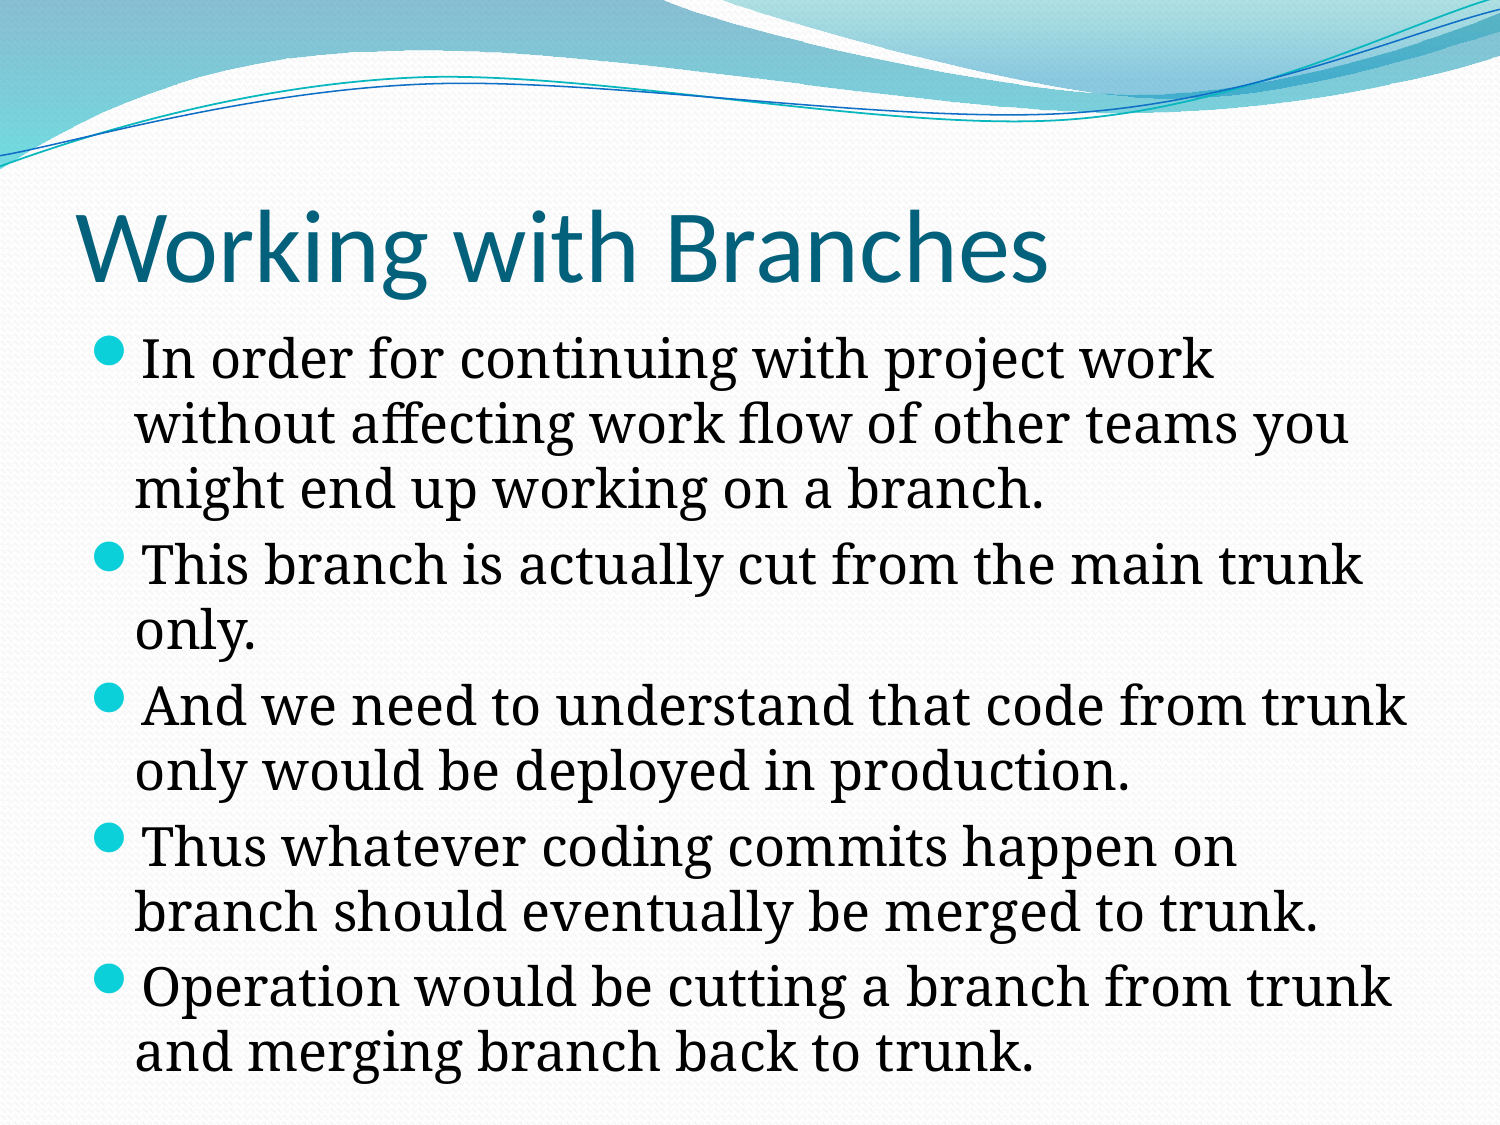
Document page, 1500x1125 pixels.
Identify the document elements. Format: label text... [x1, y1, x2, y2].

title Working with Branches [75, 115, 1425, 303]
list In order for continuing with project work without affecting work flow of other teams you might end up working on a branch. This branch is actually cut from the main trunk only. And we need to understand that code from trunk only would be deployed in production. Thus whatever coding commits happen on branch should eventually be merged to trunk. Operation would be cutting a branch from trunk and merging branch back to trunk. [75, 317, 1425, 1038]
